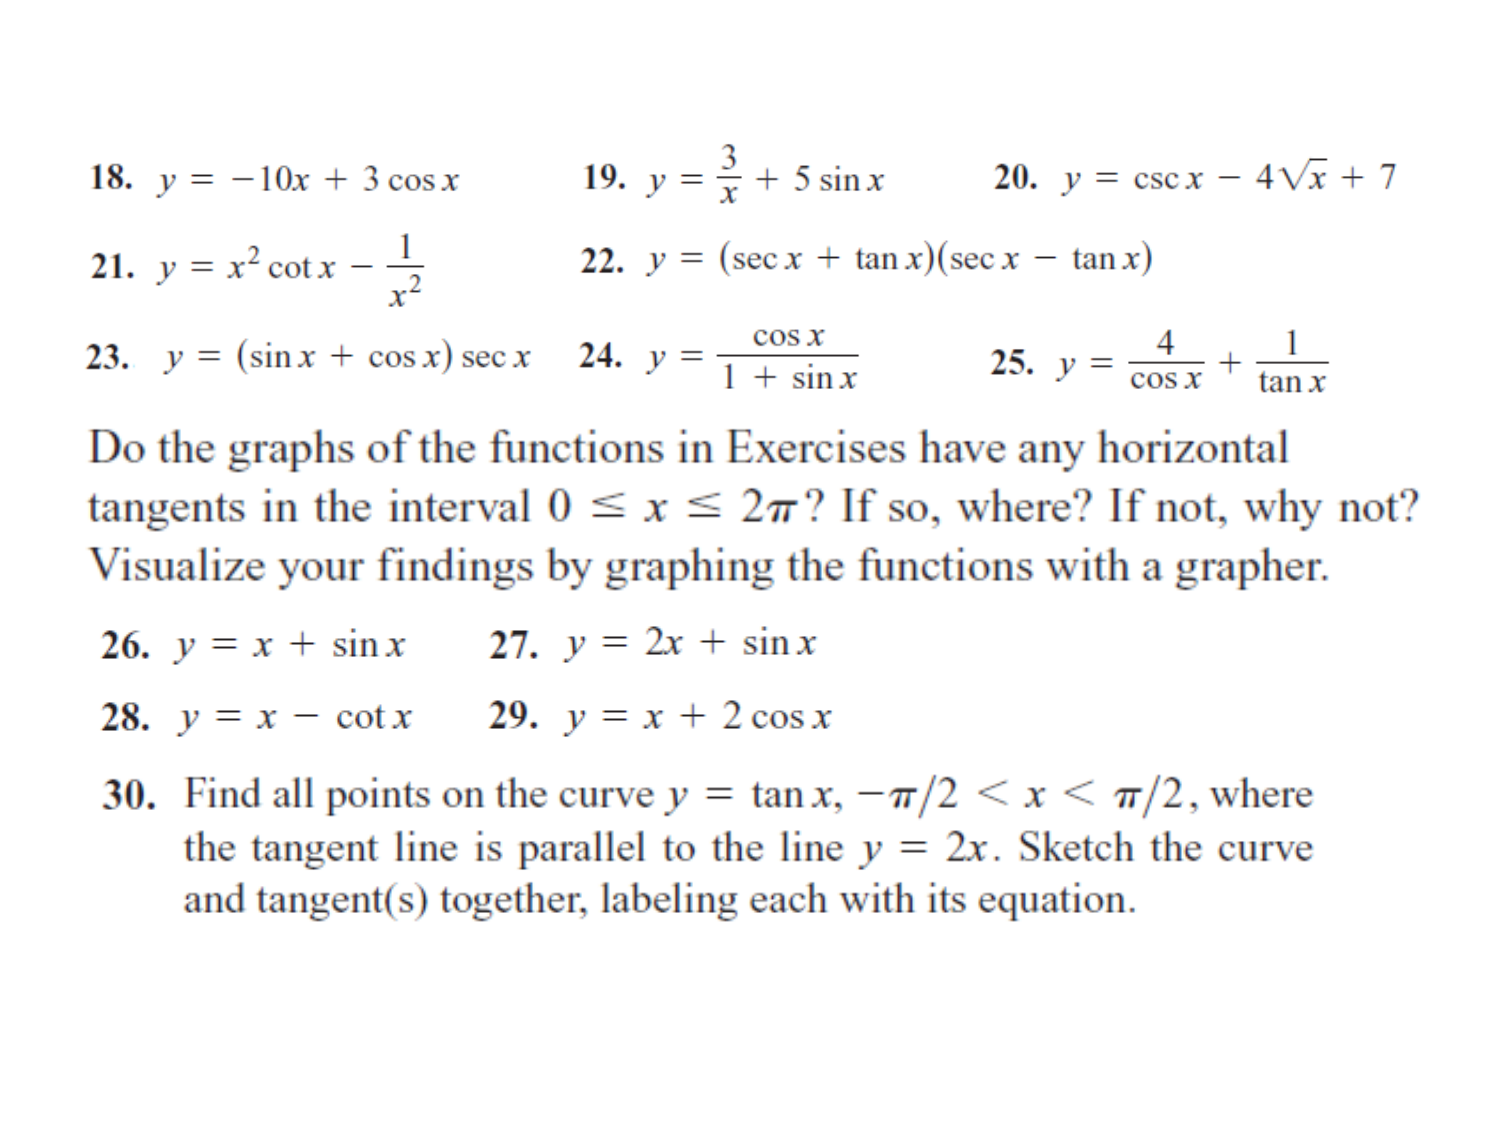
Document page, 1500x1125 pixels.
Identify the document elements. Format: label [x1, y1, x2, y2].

picture [81, 415, 1430, 601]
picture [93, 767, 1325, 928]
picture [93, 615, 844, 755]
picture [81, 134, 1402, 405]
